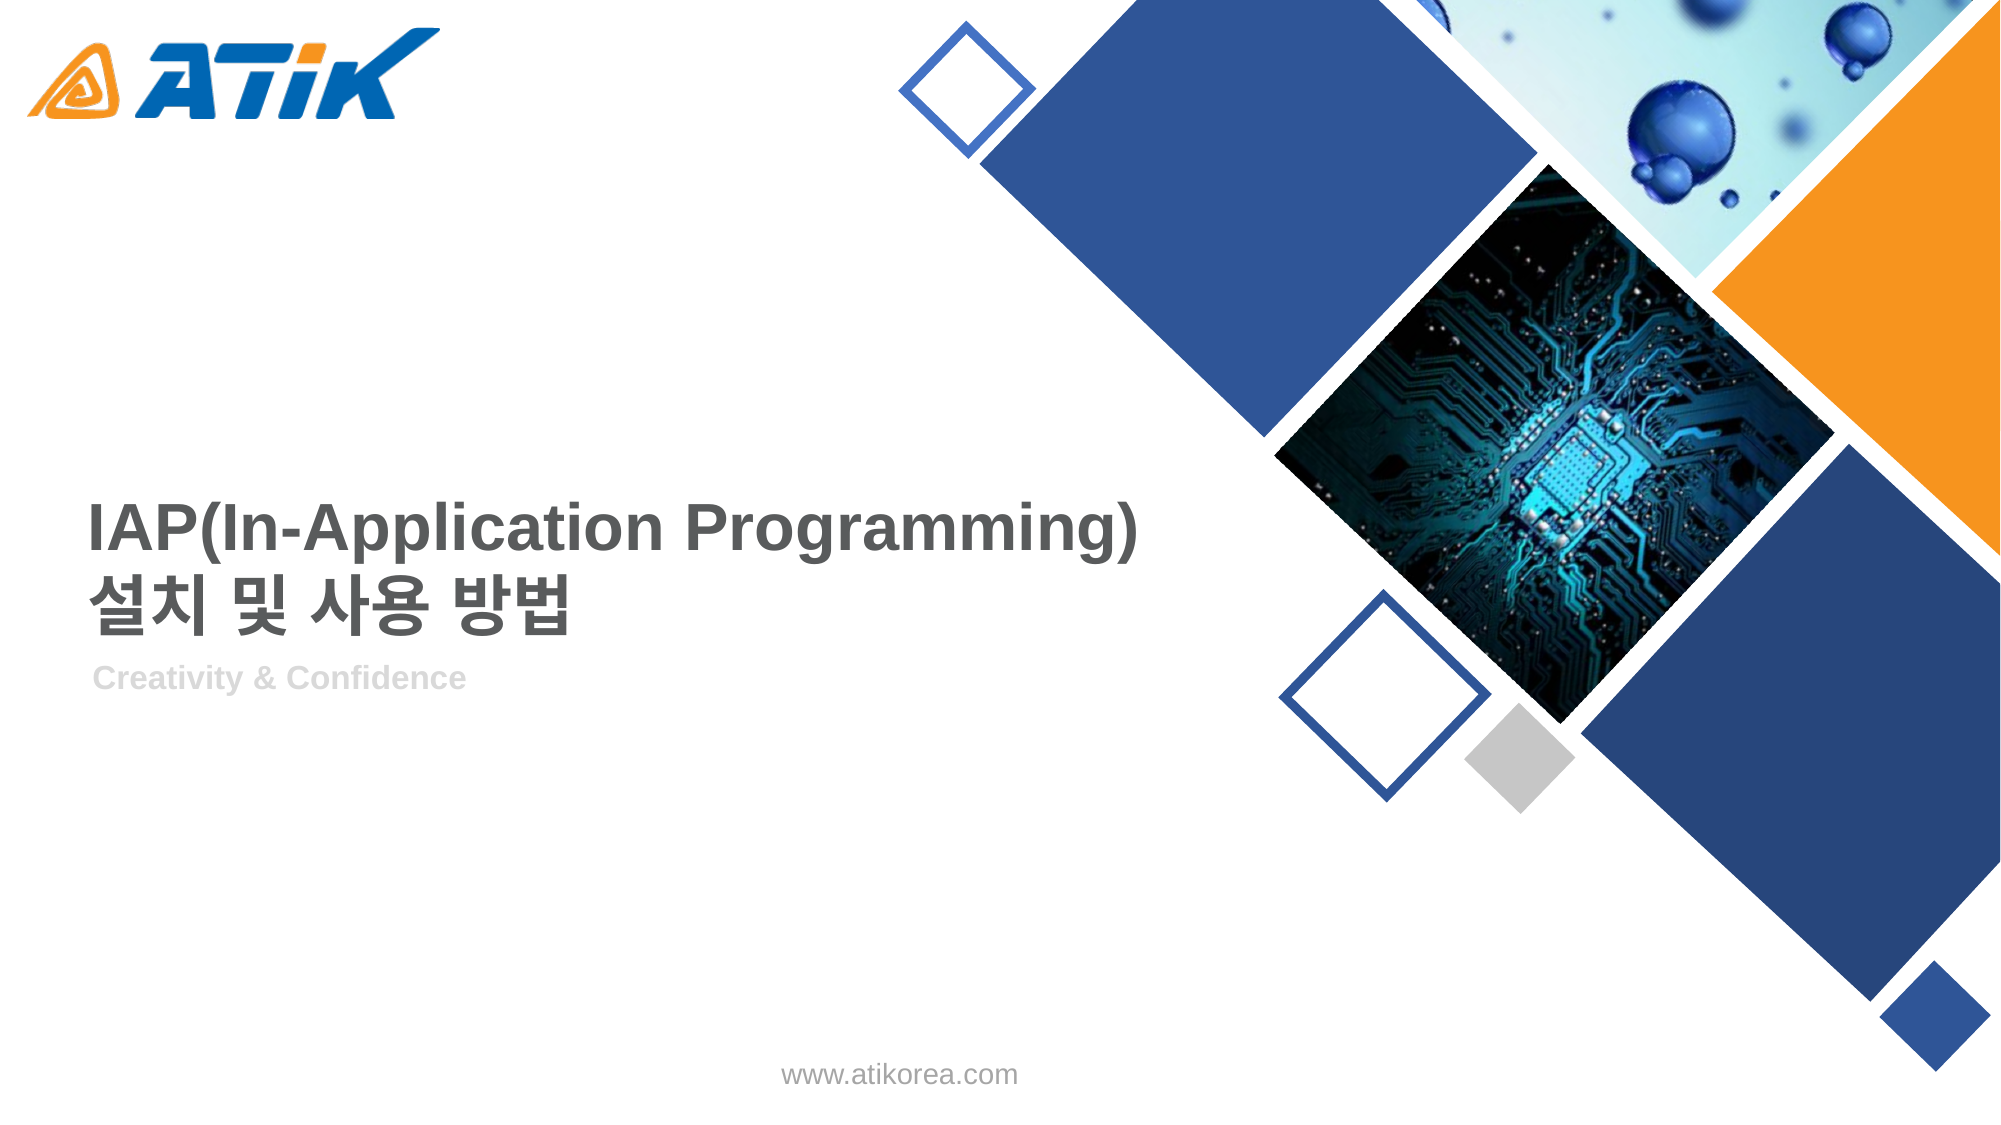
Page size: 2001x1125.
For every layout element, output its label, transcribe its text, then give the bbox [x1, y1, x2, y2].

picture [1416, 0, 1973, 279]
picture [1275, 165, 1834, 723]
text_box Creativity & Confidence [77, 648, 483, 704]
text_box www.atikorea.com [766, 1047, 1322, 1098]
text_box IAP(In-Application Programming) 설치 및 사용 방법 [73, 476, 1210, 651]
picture [27, 27, 440, 119]
